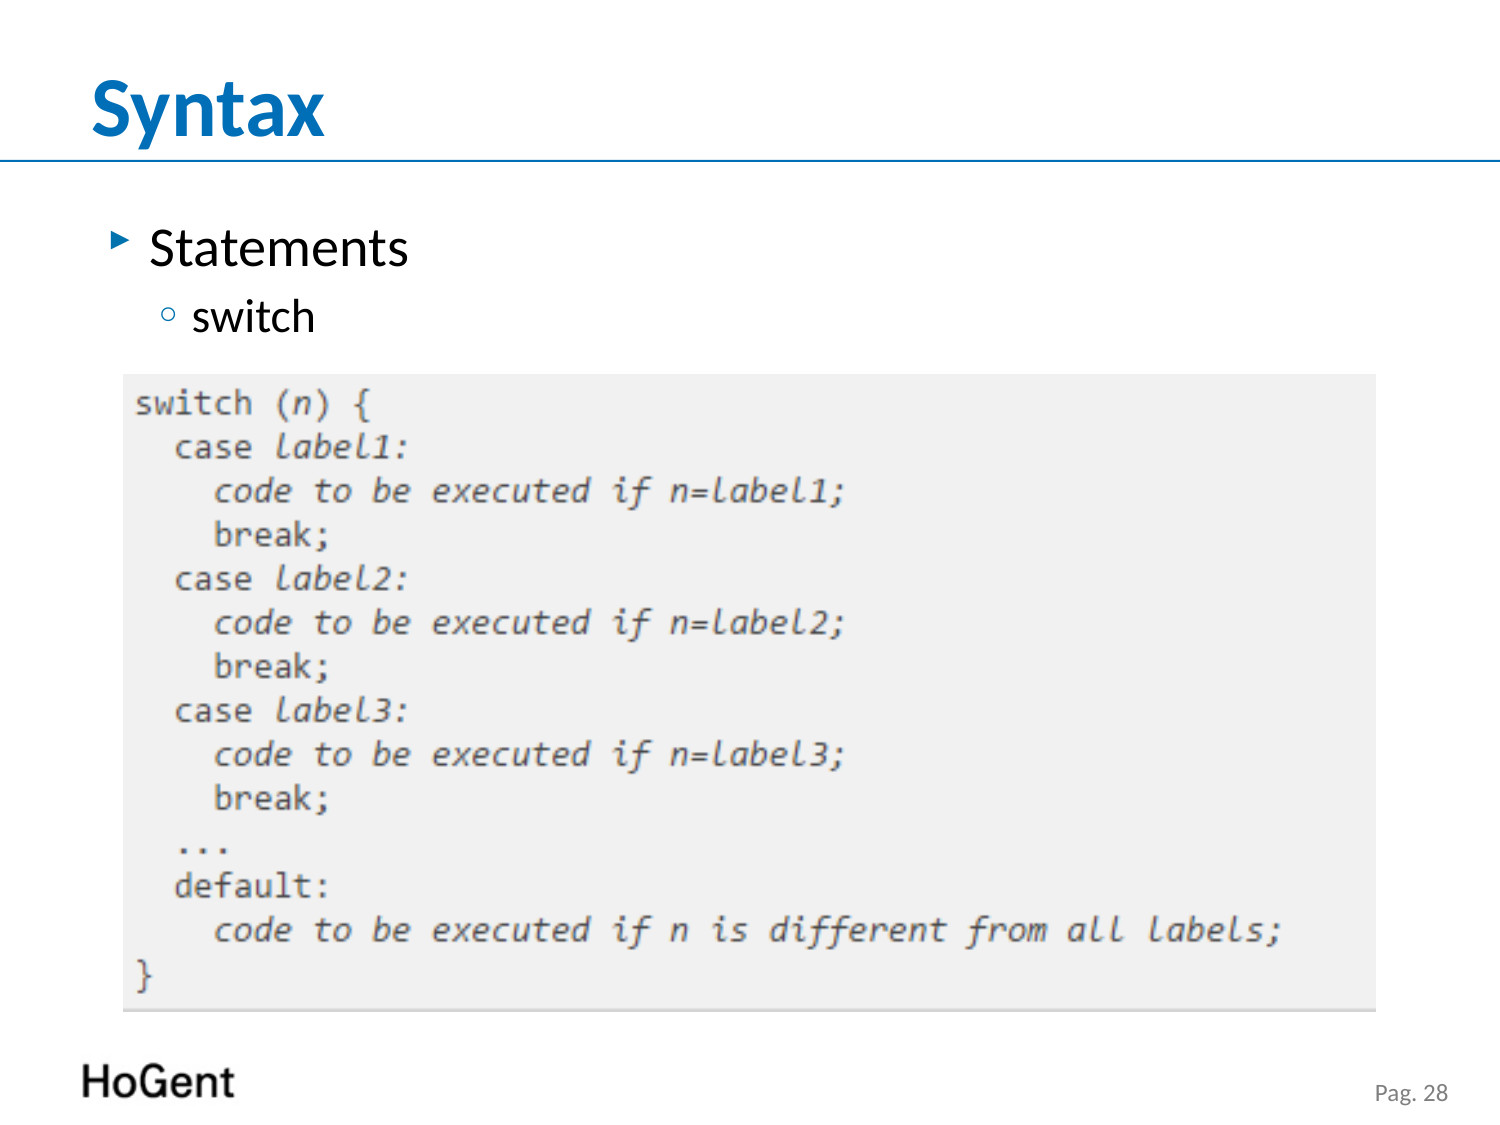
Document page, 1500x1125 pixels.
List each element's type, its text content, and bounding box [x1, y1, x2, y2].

list Statements switch [75, 203, 1424, 1035]
slide_number Pag. 28 [1374, 1046, 1483, 1107]
picture [58, 1041, 254, 1118]
picture [122, 374, 1377, 1012]
title Syntax [76, 20, 1421, 185]
